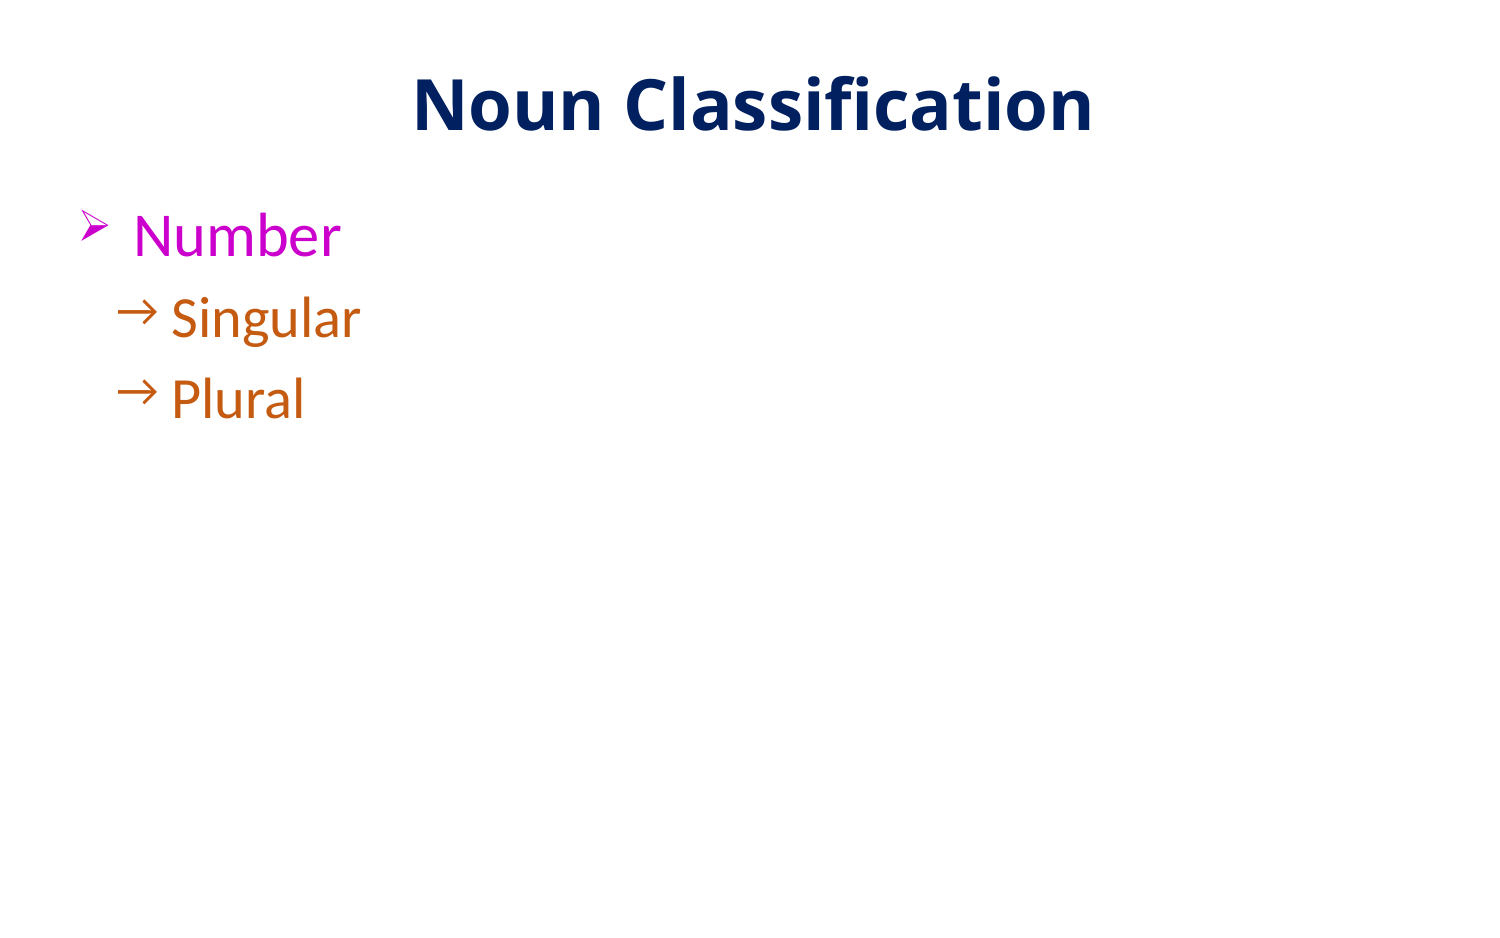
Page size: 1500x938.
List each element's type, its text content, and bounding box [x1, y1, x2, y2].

list Number Singular Plural [62, 186, 1444, 869]
title Noun Classification [47, 49, 1460, 166]
